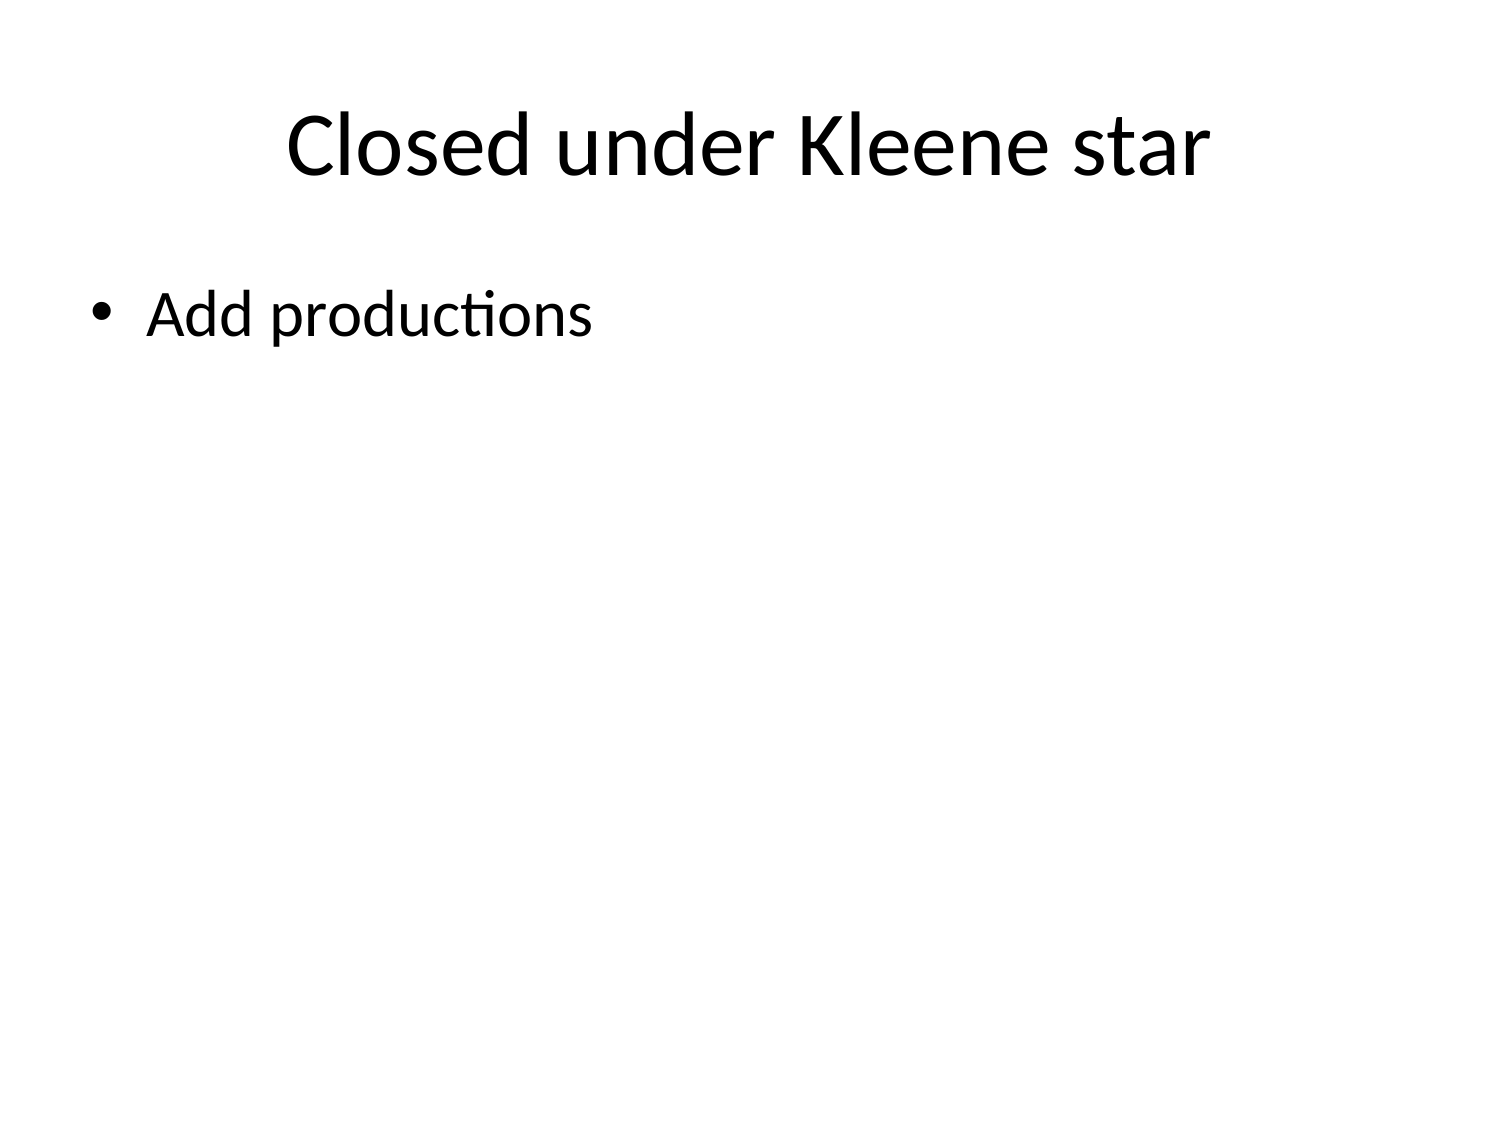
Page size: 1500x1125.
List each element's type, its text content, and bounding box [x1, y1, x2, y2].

title Closed under Kleene star [75, 45, 1425, 233]
